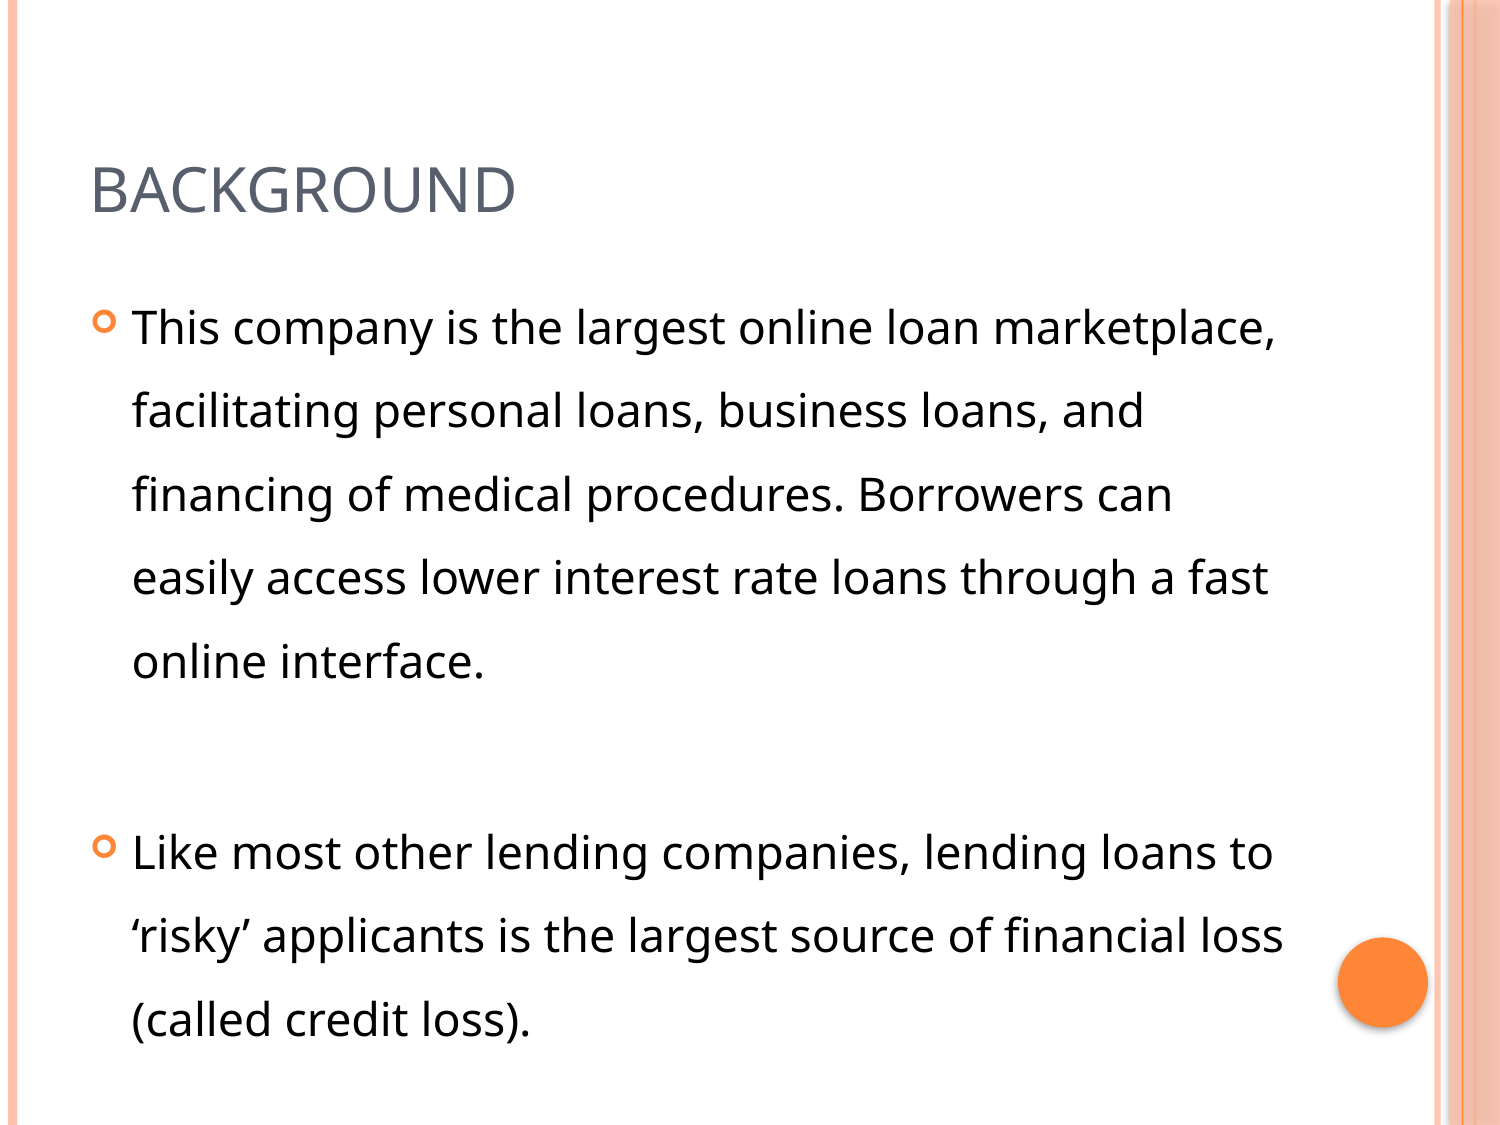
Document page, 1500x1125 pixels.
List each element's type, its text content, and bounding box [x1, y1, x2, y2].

list This company is the largest online loan marketplace, facilitating personal loans, business loans, and financing of medical procedures. Borrowers can easily access lower interest rate loans through a fast online interface. Like most other lending companies, lending loans to ‘risky’ applicants is the largest source of financial loss (called credit loss). [75, 262, 1300, 1062]
title Background [75, 45, 1300, 233]
